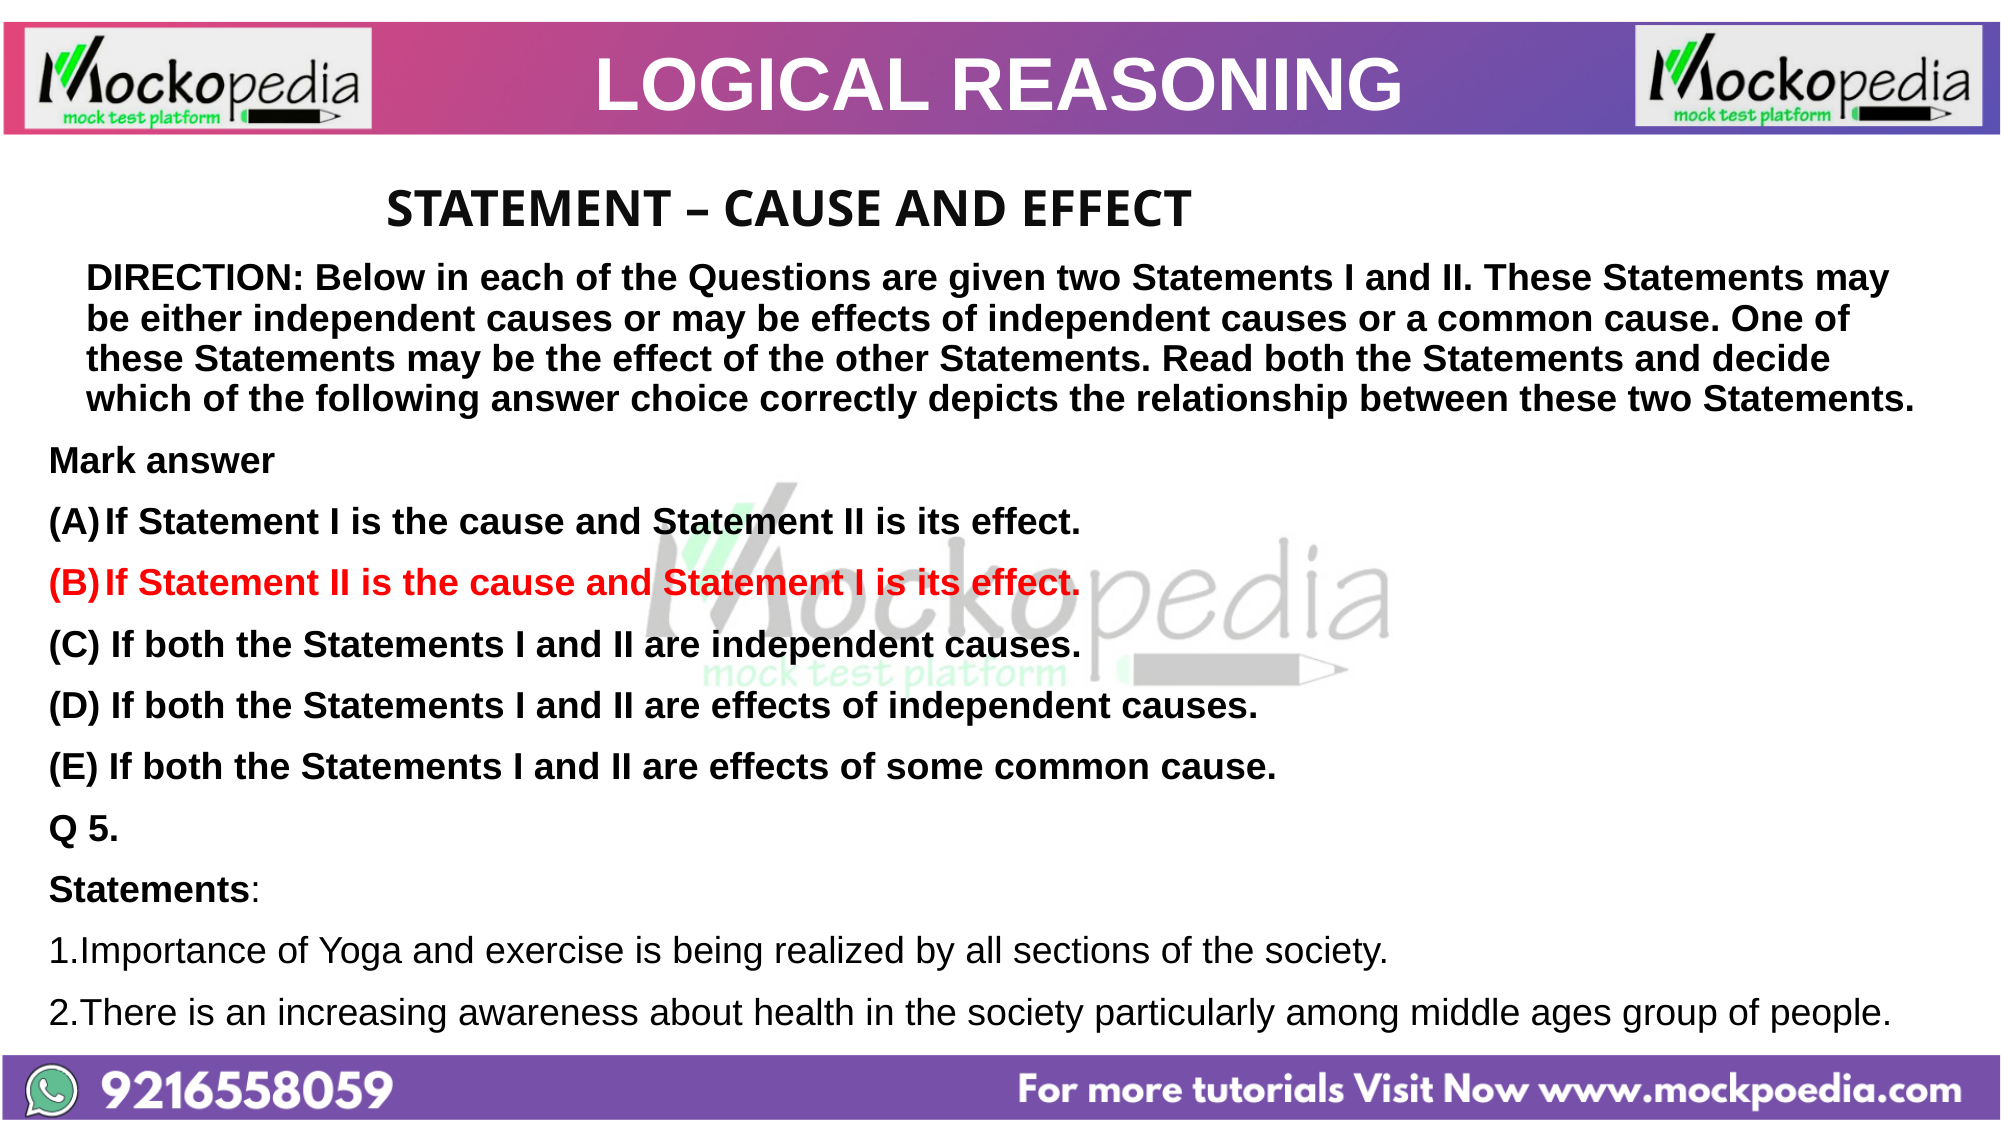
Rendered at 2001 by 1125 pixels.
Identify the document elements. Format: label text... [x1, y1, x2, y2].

picture [0, 0, 2001, 1125]
list STATEMENT – CAUSE AND EFFECT DIRECTION: Below in each of the Questions are given two Statements I and II. These Statements may be either independent causes or may be effects of independent causes or a common cause. One of these Statements may be the effect of the other Statements. Read both the Statements and decide which of the following answer choice correctly depicts the relationship between these two Statements. Mark answer If Statement I is the cause and Statement II is its effect. If Statement II is the cause and Statement I is its effect. (C) If both the Statements I and II are independent causes. (D) If both the Statements I and II are effects of independent causes. (E) If both the Statements I and II are effects of some common cause. Q 5. Statements: 1.Importance of Yoga and exercise is being realized by all sections of the society. 2.There is an increasing awareness about health in the society particularly among middle ages group of people. [33, 175, 1959, 1053]
title LOGICAL REASONING [41, 31, 1959, 142]
